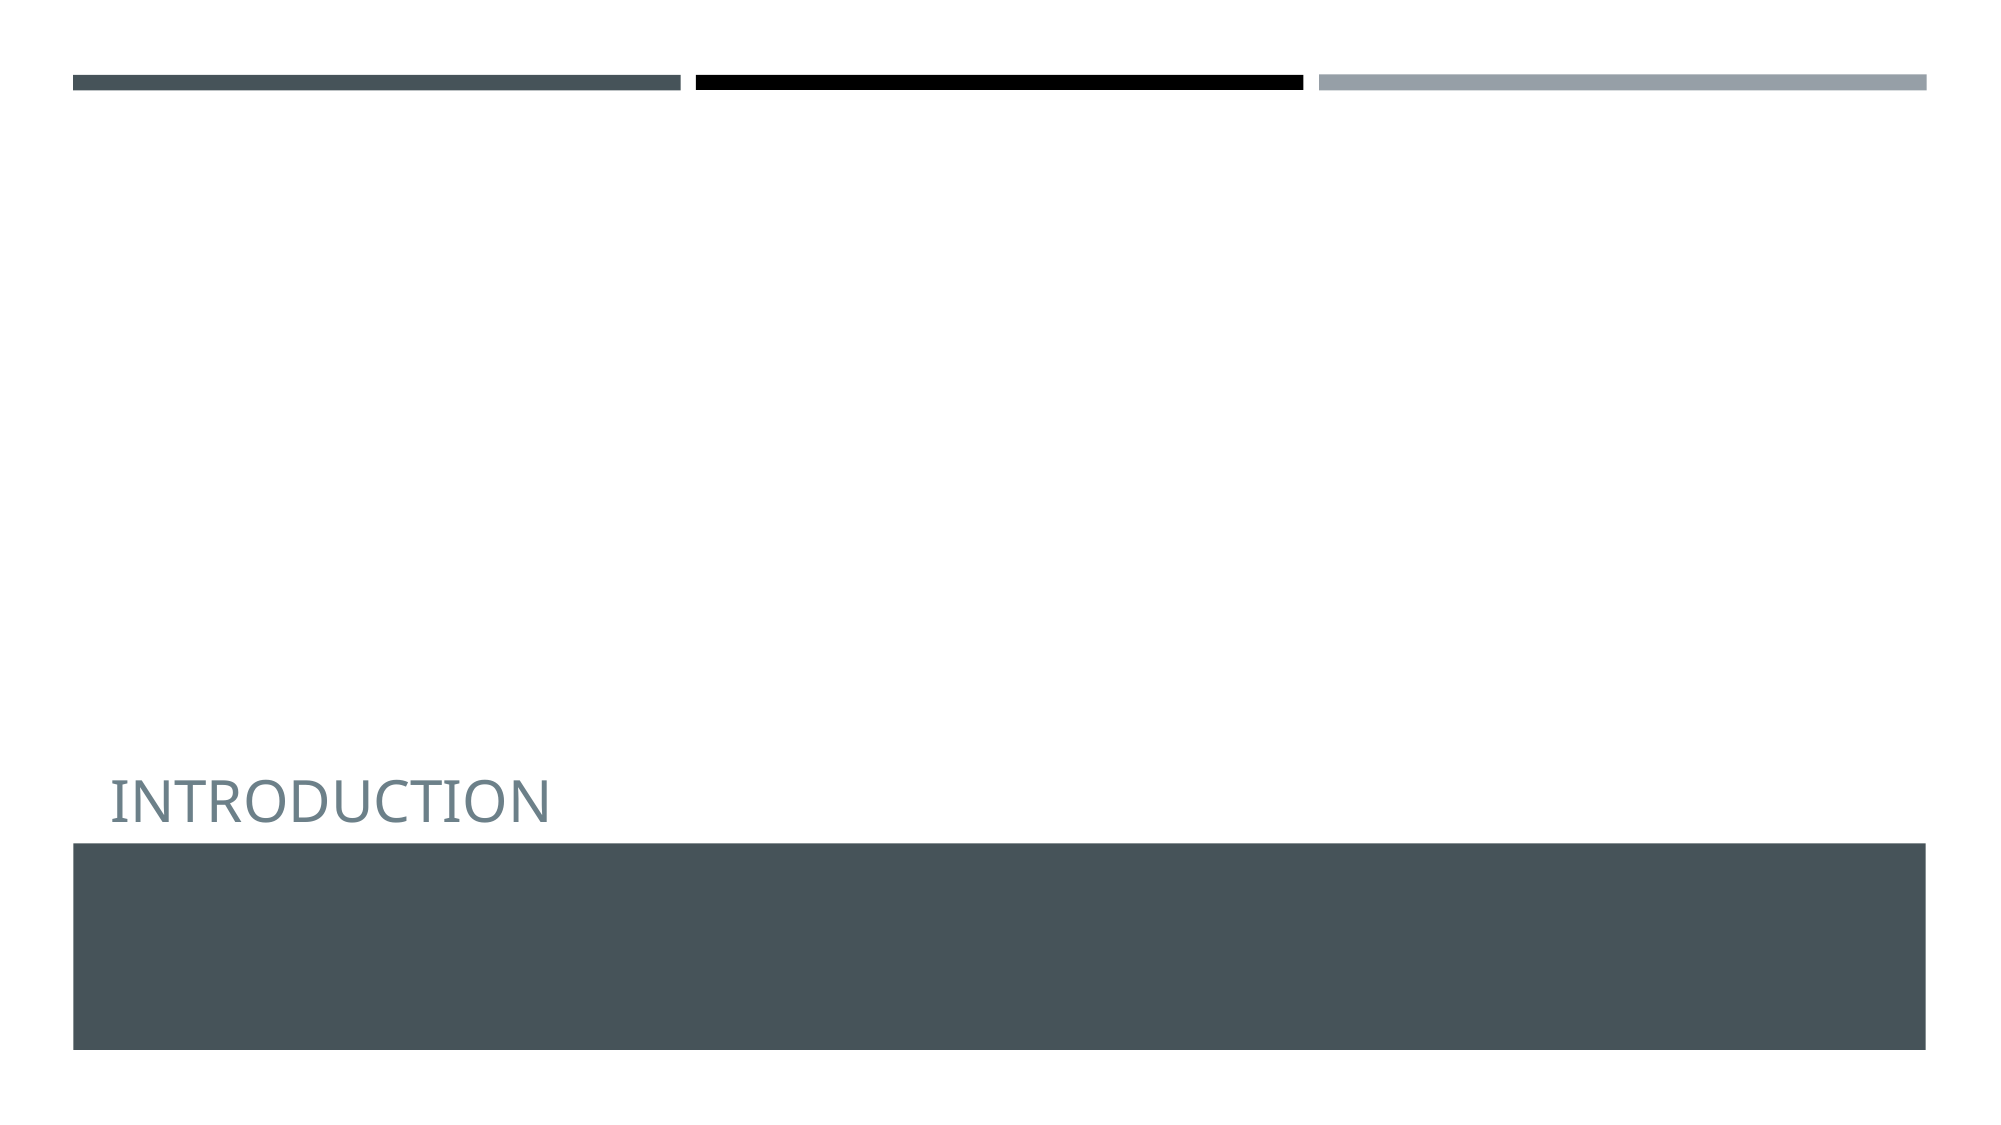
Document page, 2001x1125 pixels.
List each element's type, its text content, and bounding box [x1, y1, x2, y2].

title INTRODUCTION [95, 596, 1905, 842]
